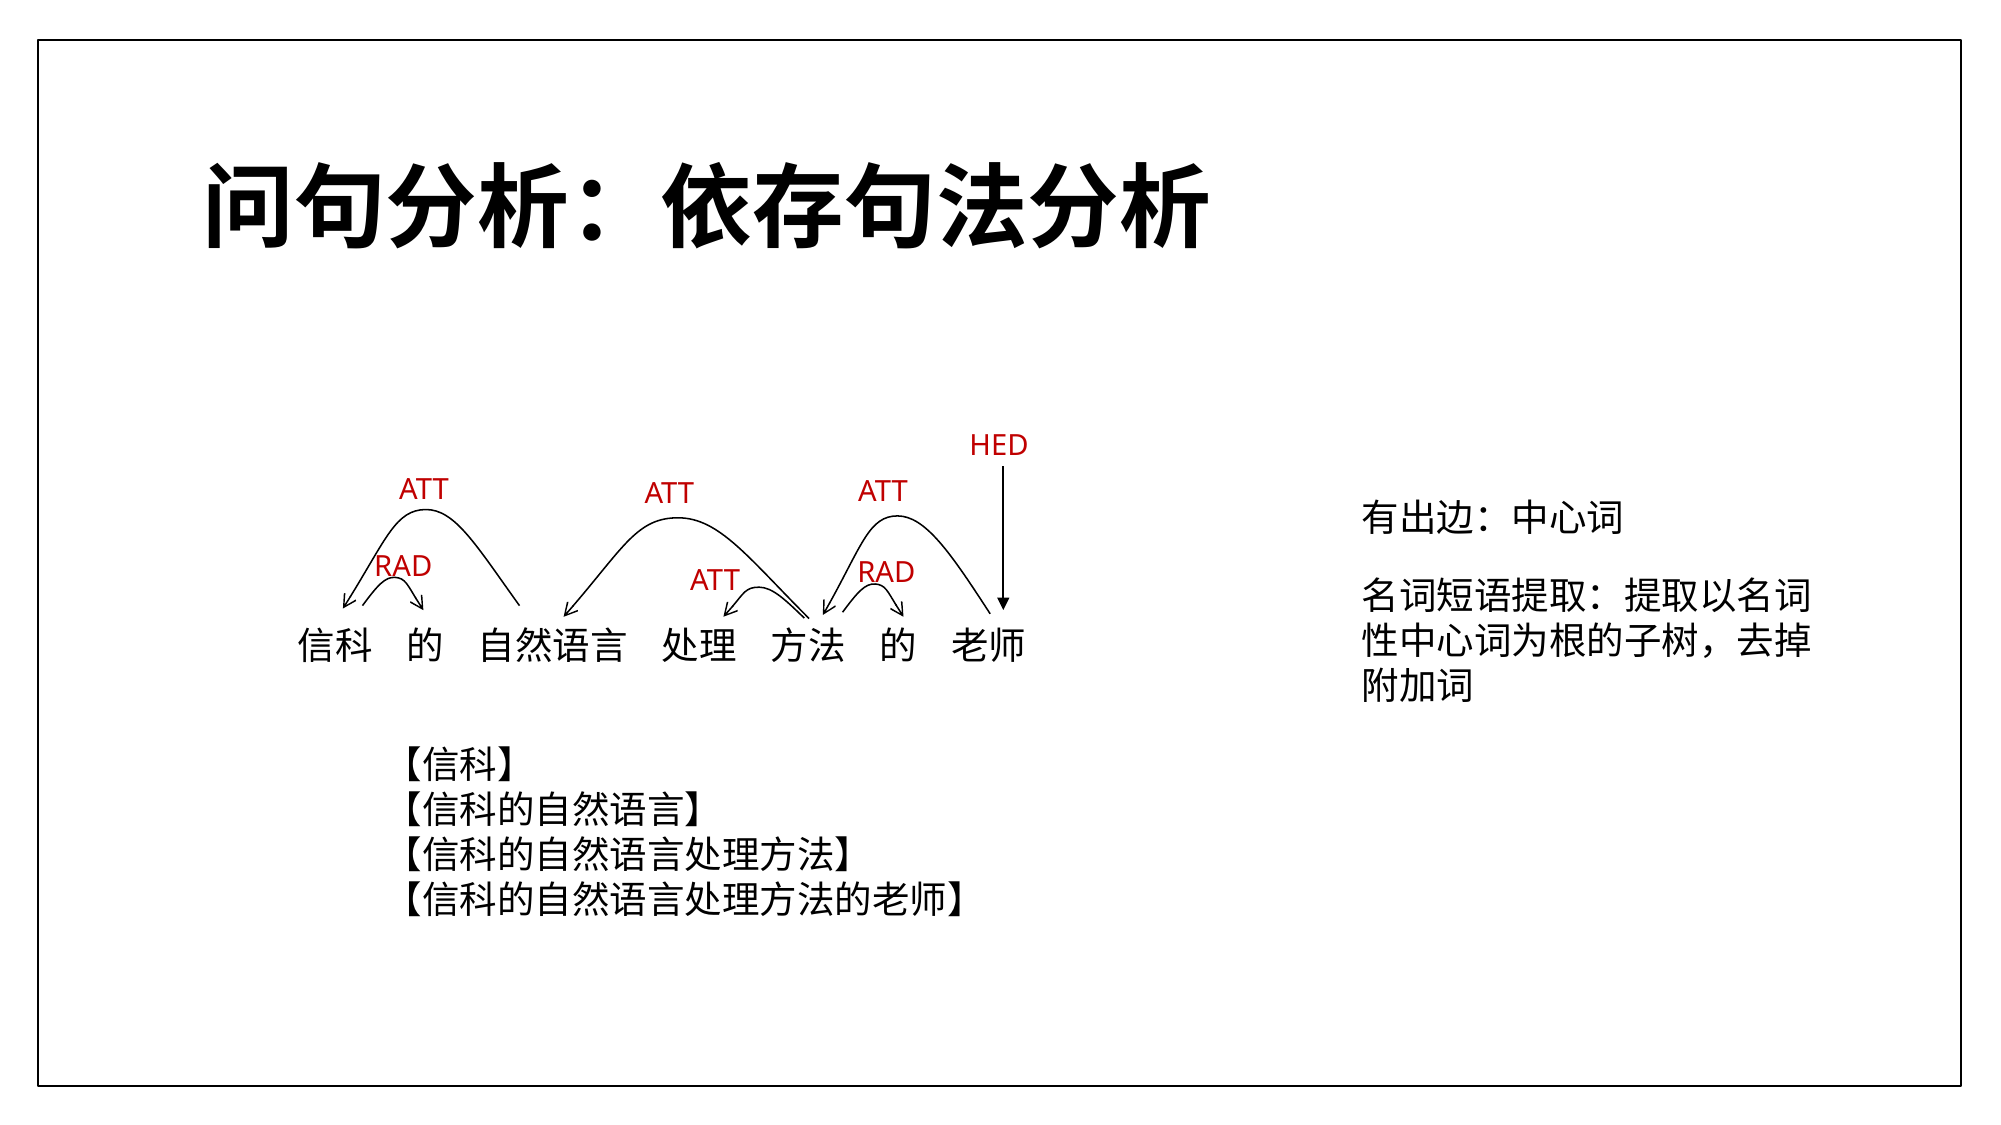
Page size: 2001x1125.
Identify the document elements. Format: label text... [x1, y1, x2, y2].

text_box 【信科】 【信科的自然语言】 【信科的自然语言处理方法】 【信科的自然语言处理方法的老师】 [370, 733, 1194, 929]
title 问句分析：依存句法分析 [187, 99, 1808, 323]
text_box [282, 418, 1234, 676]
text_box 有出边：中心词 [1347, 486, 1666, 547]
text_box 名词短语提取：提取以名词性中心词为根的子树，去掉附加词 [1347, 564, 1847, 715]
